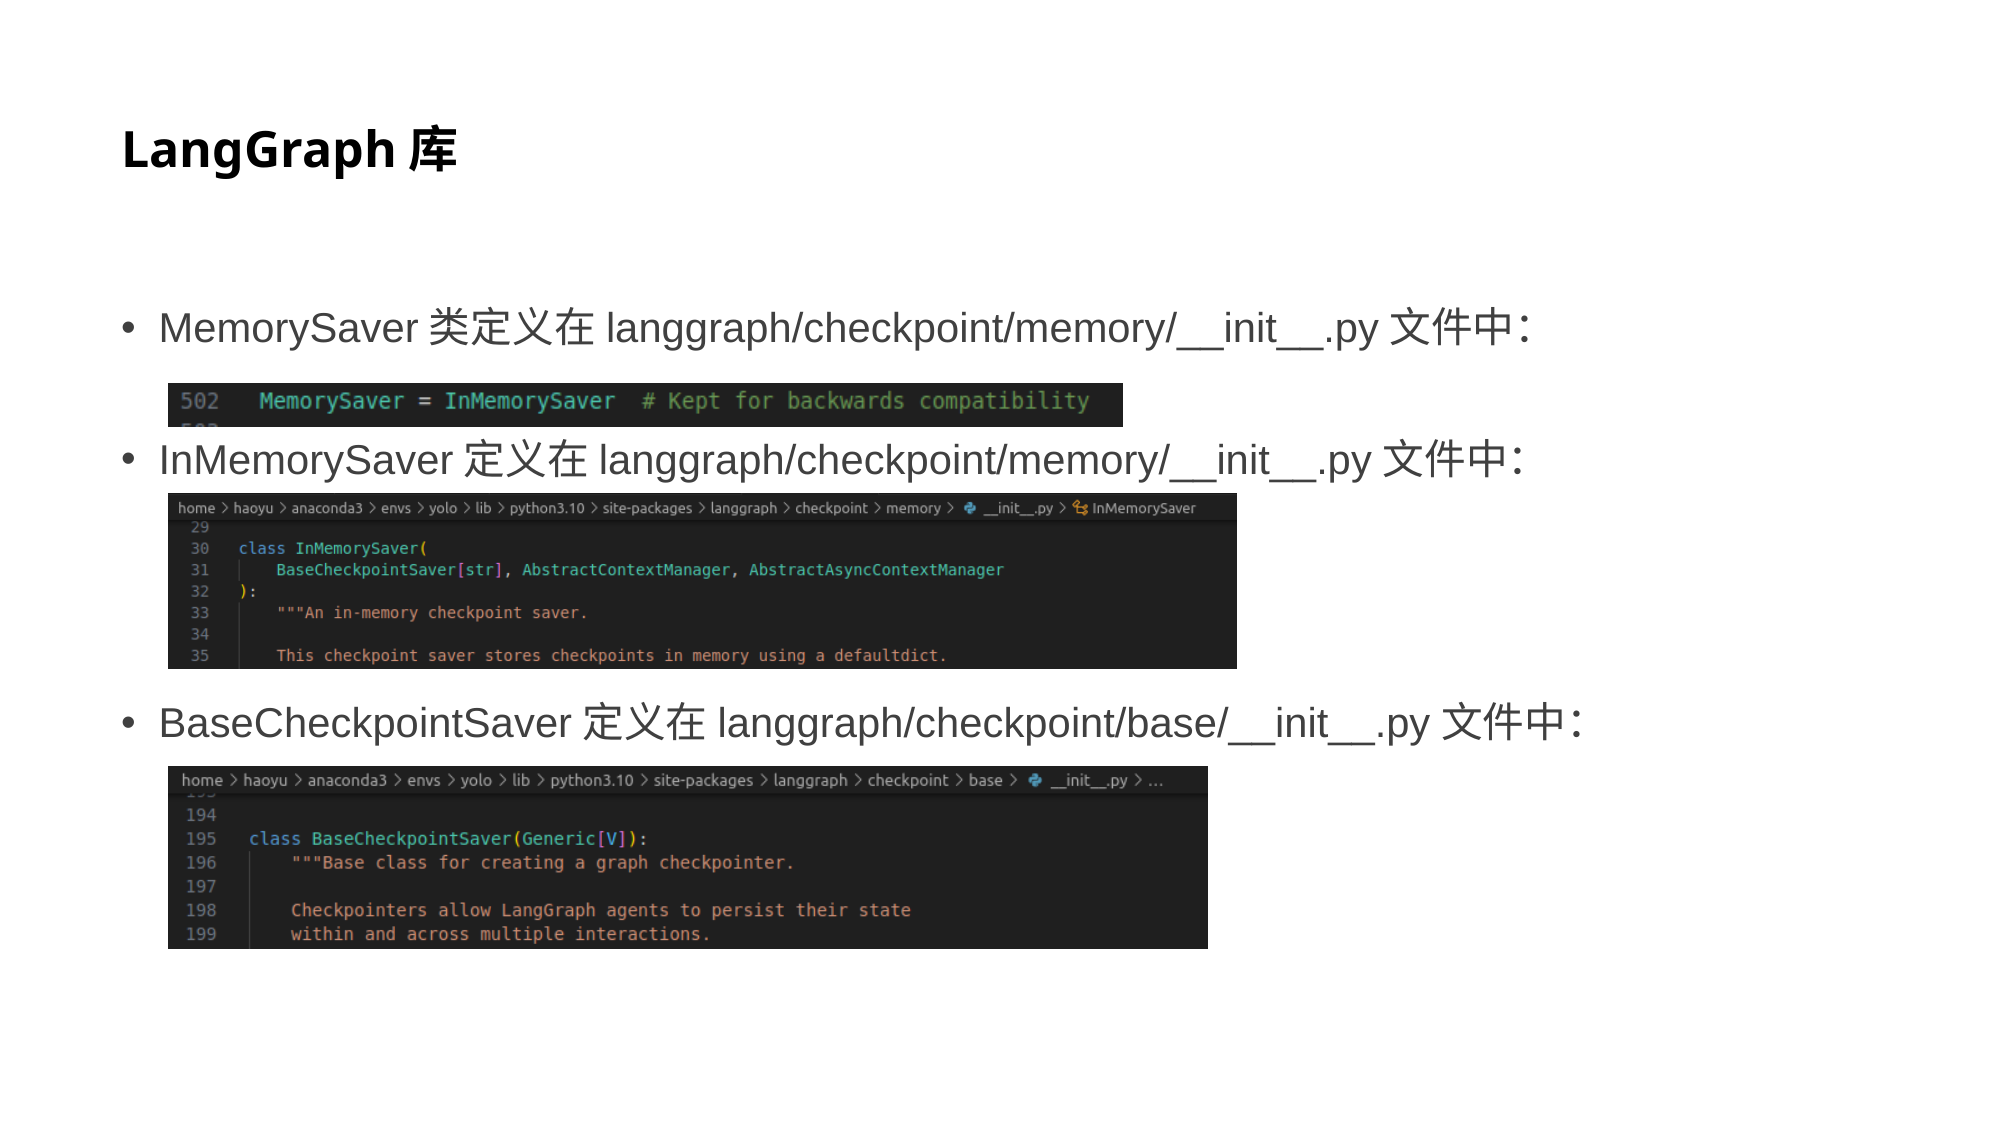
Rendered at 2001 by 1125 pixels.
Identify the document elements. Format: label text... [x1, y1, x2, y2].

list MemorySaver类定义在langgraph/checkpoint/memory/__init__.py文件中： InMemorySaver定义在langgraph/checkpoint/memory/__init__.py文件中： BaseCheckpointSaver定义在langgraph/checkpoint/base/__init__.py文件中： [106, 299, 1832, 1014]
picture [168, 766, 1208, 949]
picture [168, 493, 1237, 669]
title LangGraph库 [106, 42, 1832, 260]
picture [168, 383, 1123, 427]
